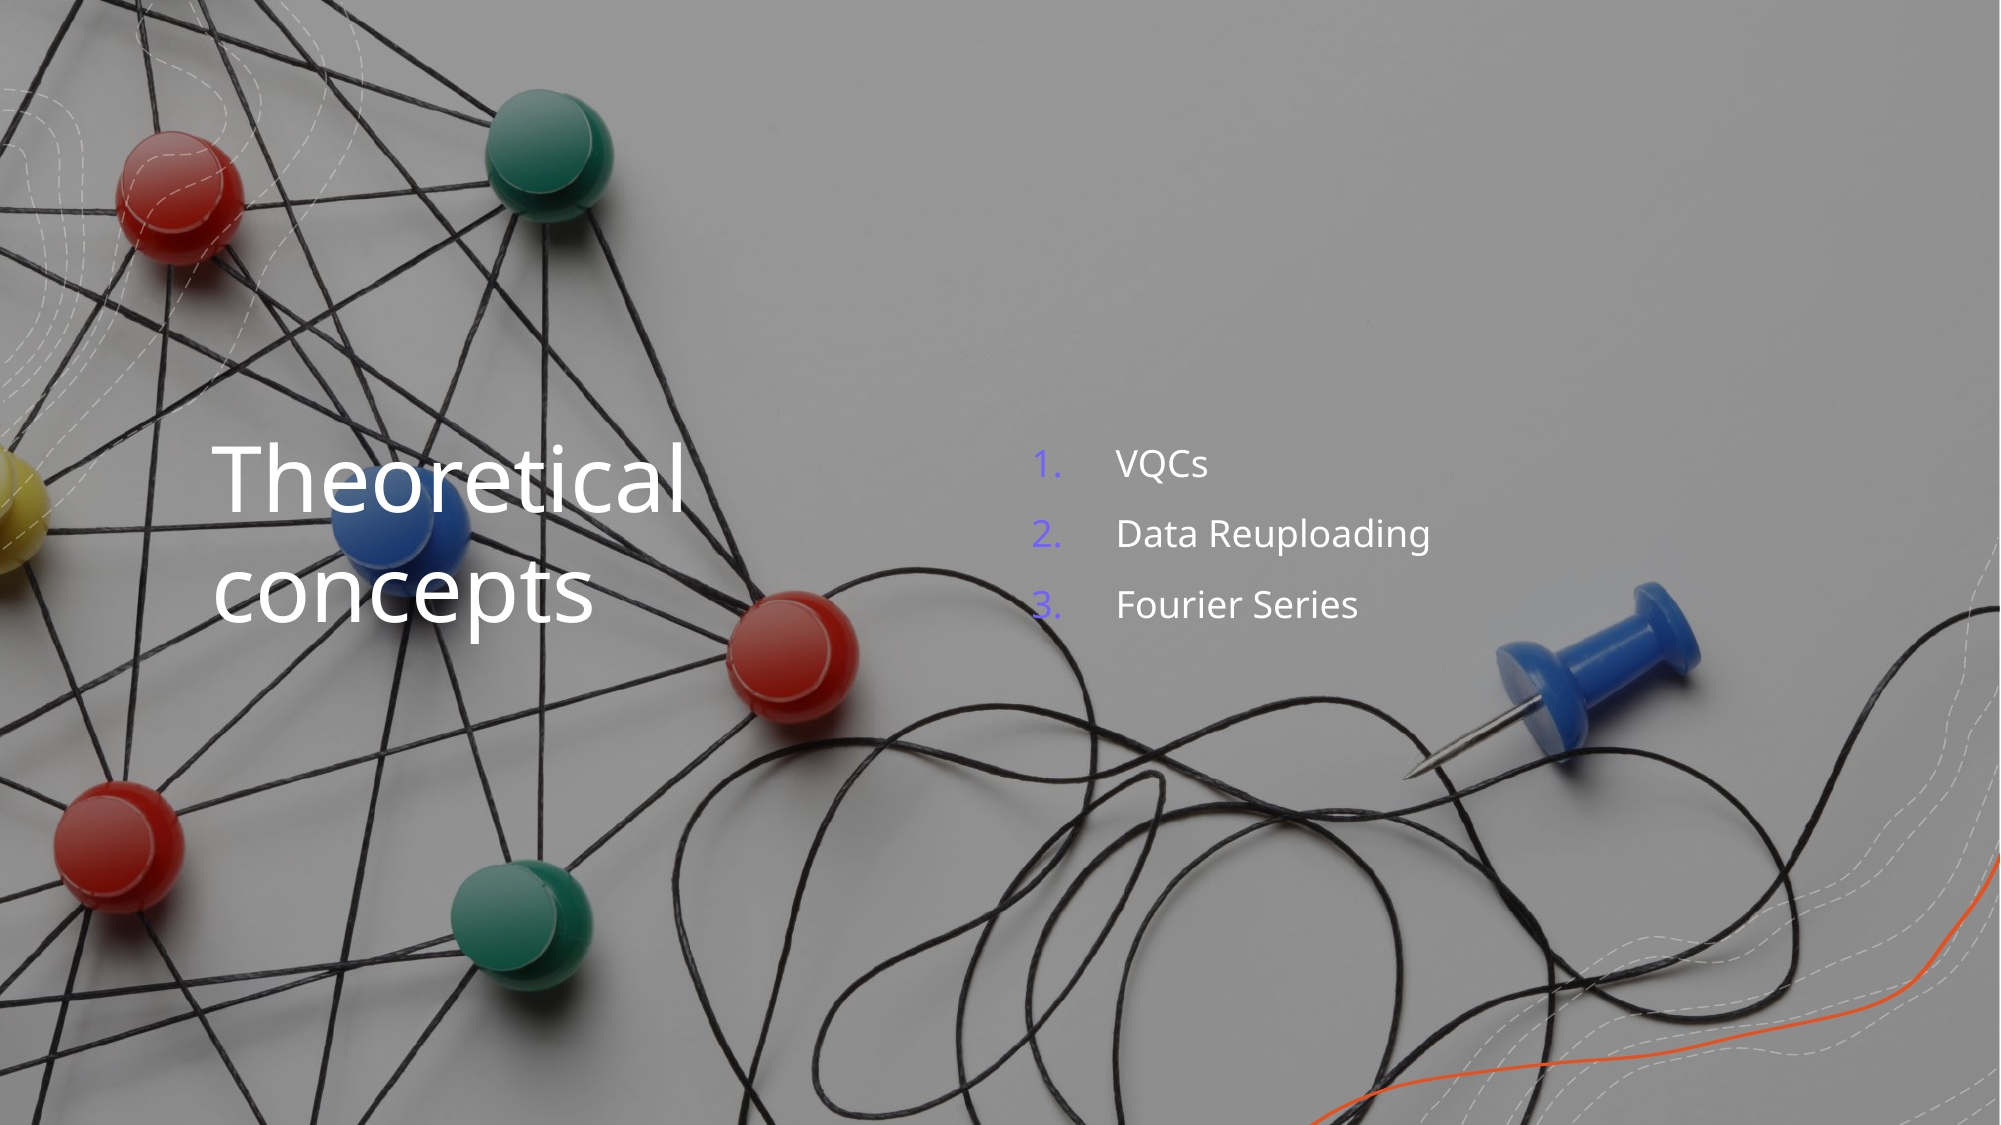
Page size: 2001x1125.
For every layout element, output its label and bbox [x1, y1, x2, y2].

text_box [1, 2, 363, 549]
picture [0, 0, 2000, 1125]
text_box [1309, 537, 2000, 1125]
